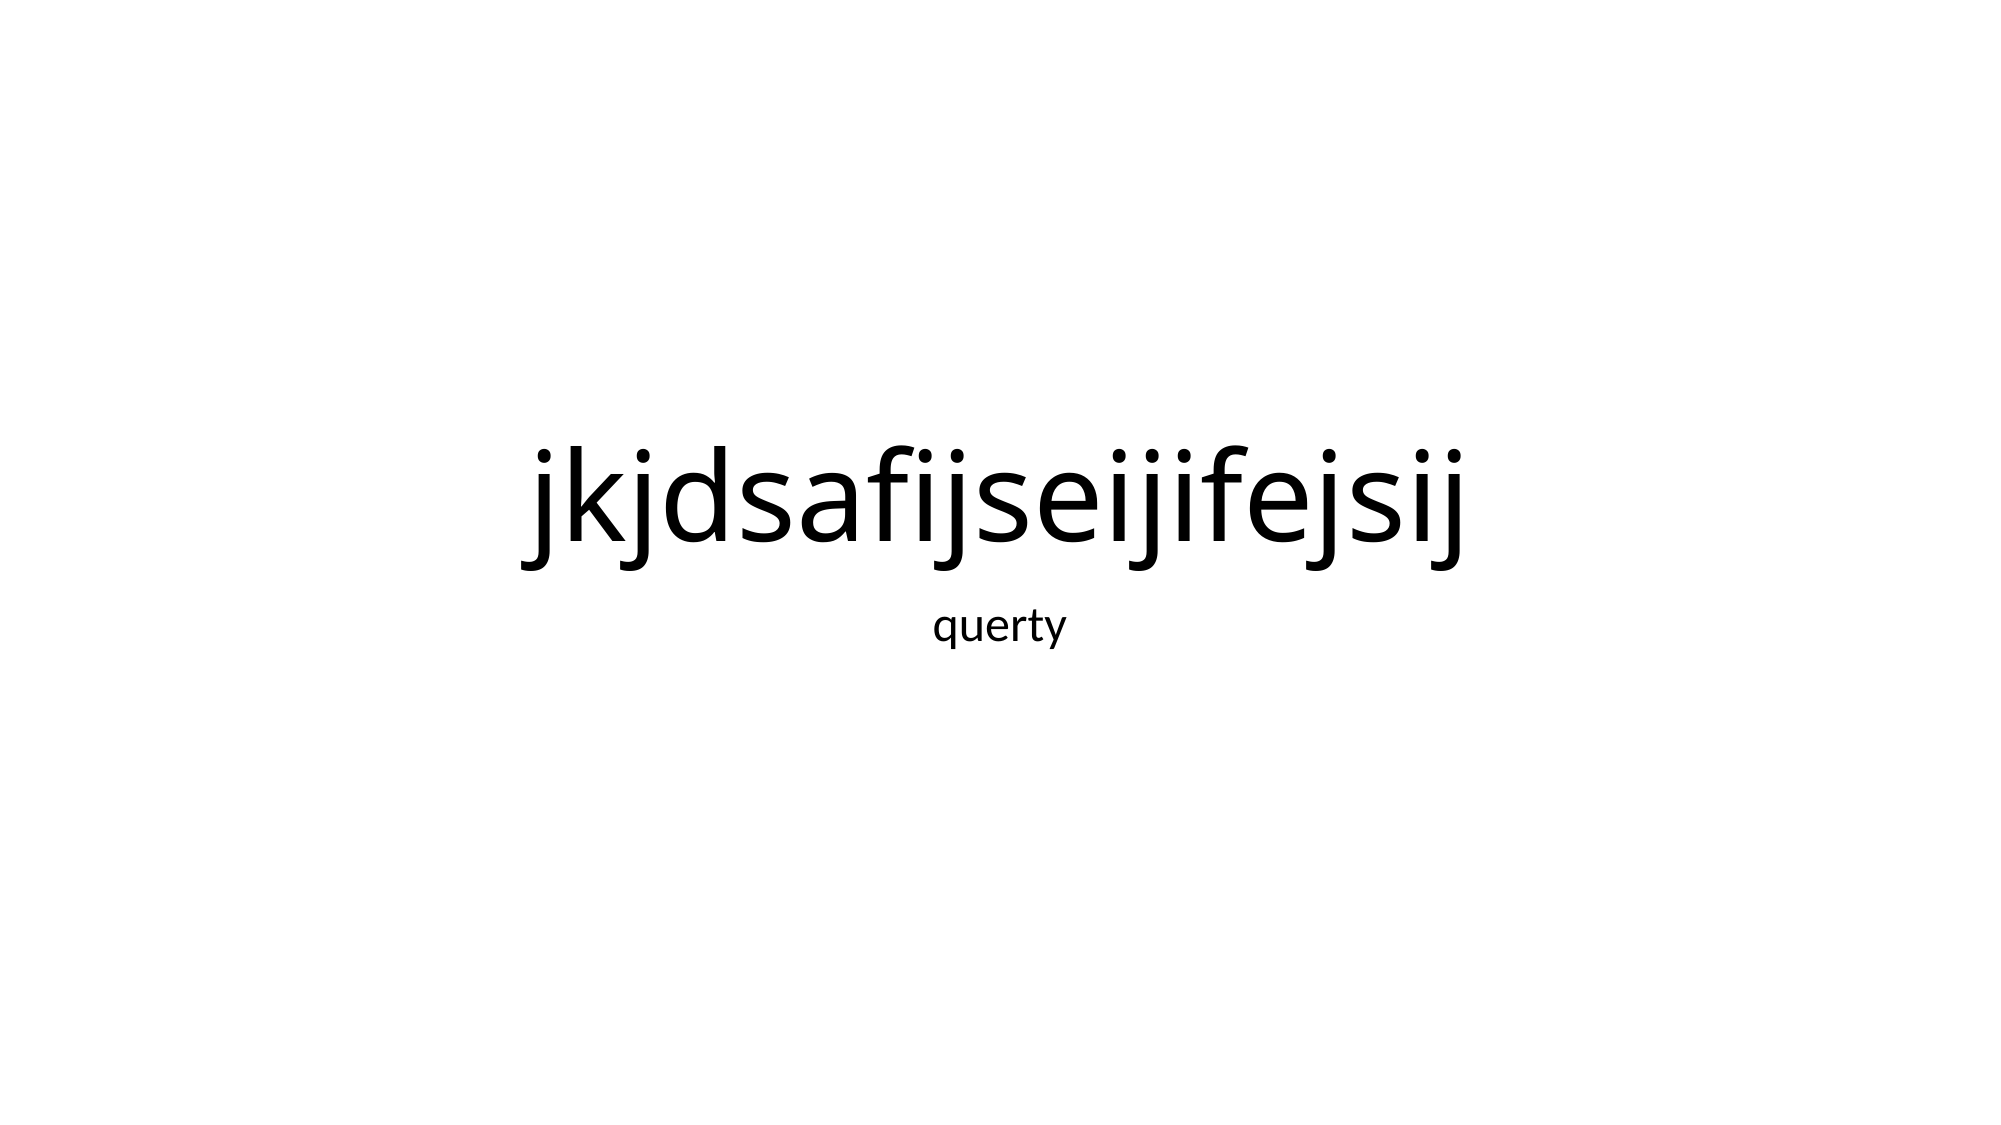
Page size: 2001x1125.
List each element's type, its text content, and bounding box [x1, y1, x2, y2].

title jkjdsafijseijifejsij [249, 184, 1750, 576]
subtitle querty [249, 590, 1750, 863]
